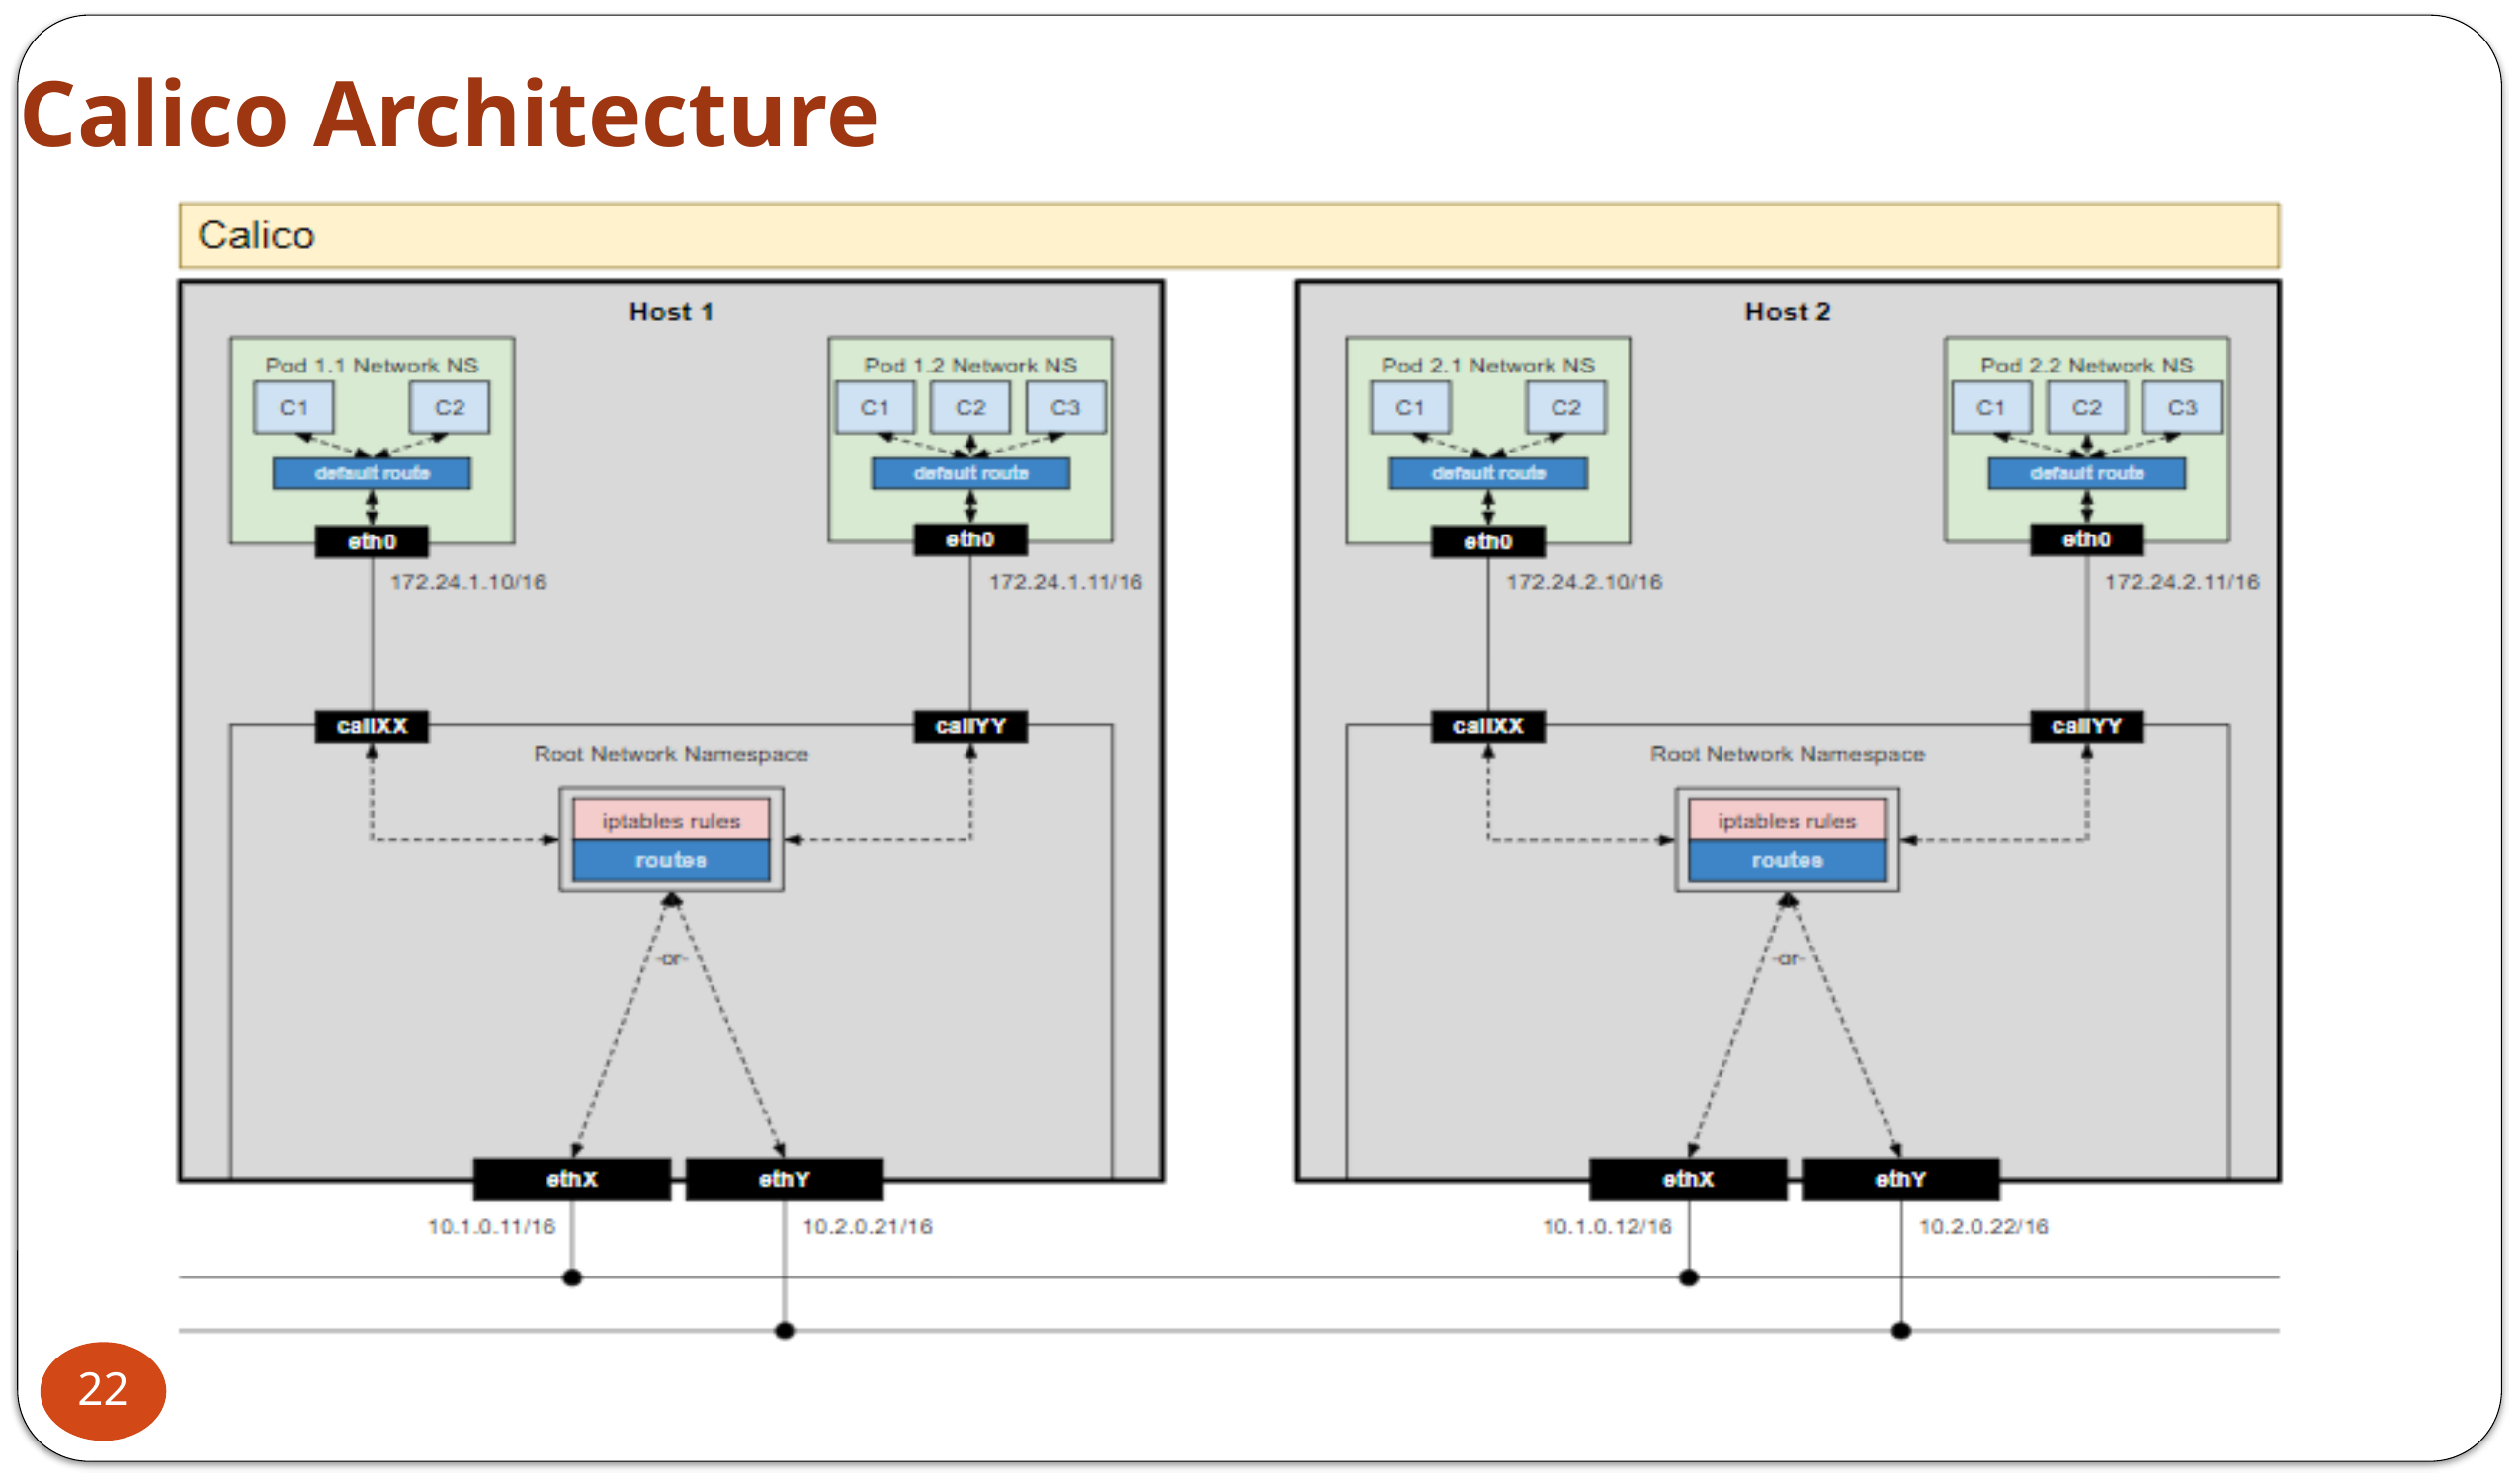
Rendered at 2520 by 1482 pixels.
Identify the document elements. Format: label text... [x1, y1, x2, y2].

text_box Calico Architecture [4, 48, 895, 173]
picture [160, 197, 2299, 1352]
slide_number 22 [40, 1342, 167, 1441]
